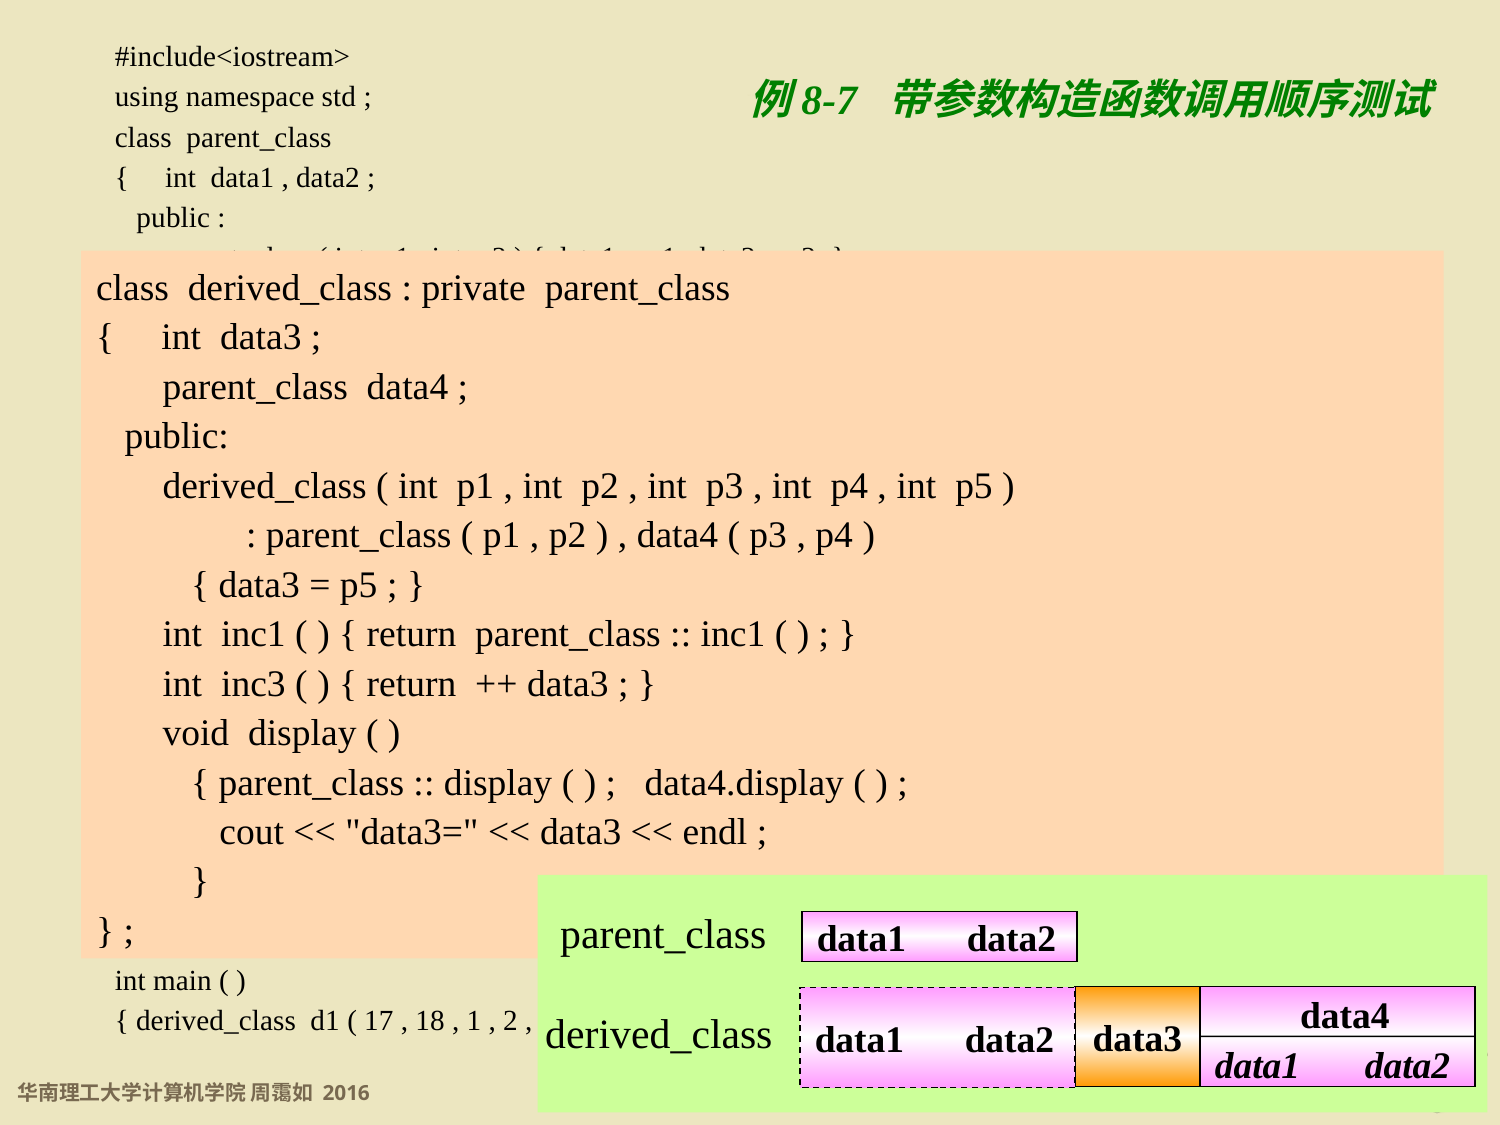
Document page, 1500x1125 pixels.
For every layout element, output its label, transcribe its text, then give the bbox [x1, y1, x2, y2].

picture [1375, 1113, 1488, 1124]
text_box class derived_class : private parent_class { int data3 ; parent_class data4 ; public: derived_class ( int p1 , int p2 , int p3 , int p4 , int p5 ) : parent_class ( p1 , p2 ) , data4 ( p3 , p4 ) { data3 = p5 ; } int inc1 ( ) { return parent_class :: inc1 ( ) ; } int inc3 ( ) { return ++ data3 ; } void display ( ) { parent_class :: display ( ) ; data4.display ( ) ; cout << "data3=" << data3 << endl ; } } ; [81, 250, 1444, 959]
title 8.3 基类的初始化 [137, 87, 1375, 275]
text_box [530, 874, 1488, 1113]
text_box #include<iostream> using namespace std ; class parent_class { int data1 , data2 ; public : parent_class ( int p1 , int p2 ) { data1 = p1; data2 = p2; } int inc1 () { return ++ data1; } int inc2 () { return ++ data2 ; } void display () {cout << "data1=" << data1 << " , data2=" << data2 << endl ; } }; class derived_class : private parent_class { int data3 ; parent_class data4 ; public: derived_class ( int p1 , int p2 , int p3 , int p4 , int p5 ): parent_class ( p1 , p2 ) , data4 ( p3 , p4 ) { data3 = p5 ; } int inc1 ( ) { return parent_class :: inc1 ( ) ; } int inc3 ( ) { return ++ data3 ; } void display ( ) { parent_class :: display ( ) ; data4.display ( ) ; cout << "data3=" << data3 << endl ; } } ; int main ( ) { derived_class d1 ( 17 , 18 , 1 , 2 , -5 ) ; d1 . inc1 ( ) ; d1 . display ( ) ; } [99, 959, 525, 1044]
text_box #include<iostream> using namespace std ; class parent_class { int data1 , data2 ; public : parent_class ( int p1 , int p2 ) { data1 = p1; data2 = p2; } int inc1 () { return ++ data1; } int inc2 () { return ++ data2 ; } void display () {cout << "data1=" << data1 << " , data2=" << data2 << endl ; } }; class derived_class : private parent_class { int data3 ; parent_class data4 ; public: derived_class ( int p1 , int p2 , int p3 , int p4 , int p5 ): parent_class ( p1 , p2 ) , data4 ( p3 , p4 ) { data3 = p5 ; } int inc1 ( ) { return parent_class :: inc1 ( ) ; } int inc3 ( ) { return ++ data3 ; } void display ( ) { parent_class :: display ( ) ; data4.display ( ) ; cout << "data3=" << data3 << endl ; } } ; int main ( ) { derived_class d1 ( 17 , 18 , 1 , 2 , -5 ) ; d1 . inc1 ( ) ; d1 . display ( ) ; } [99, 24, 1413, 250]
text_box 例8-7 带参数构造函数调用顺序测试 [734, 65, 1446, 131]
